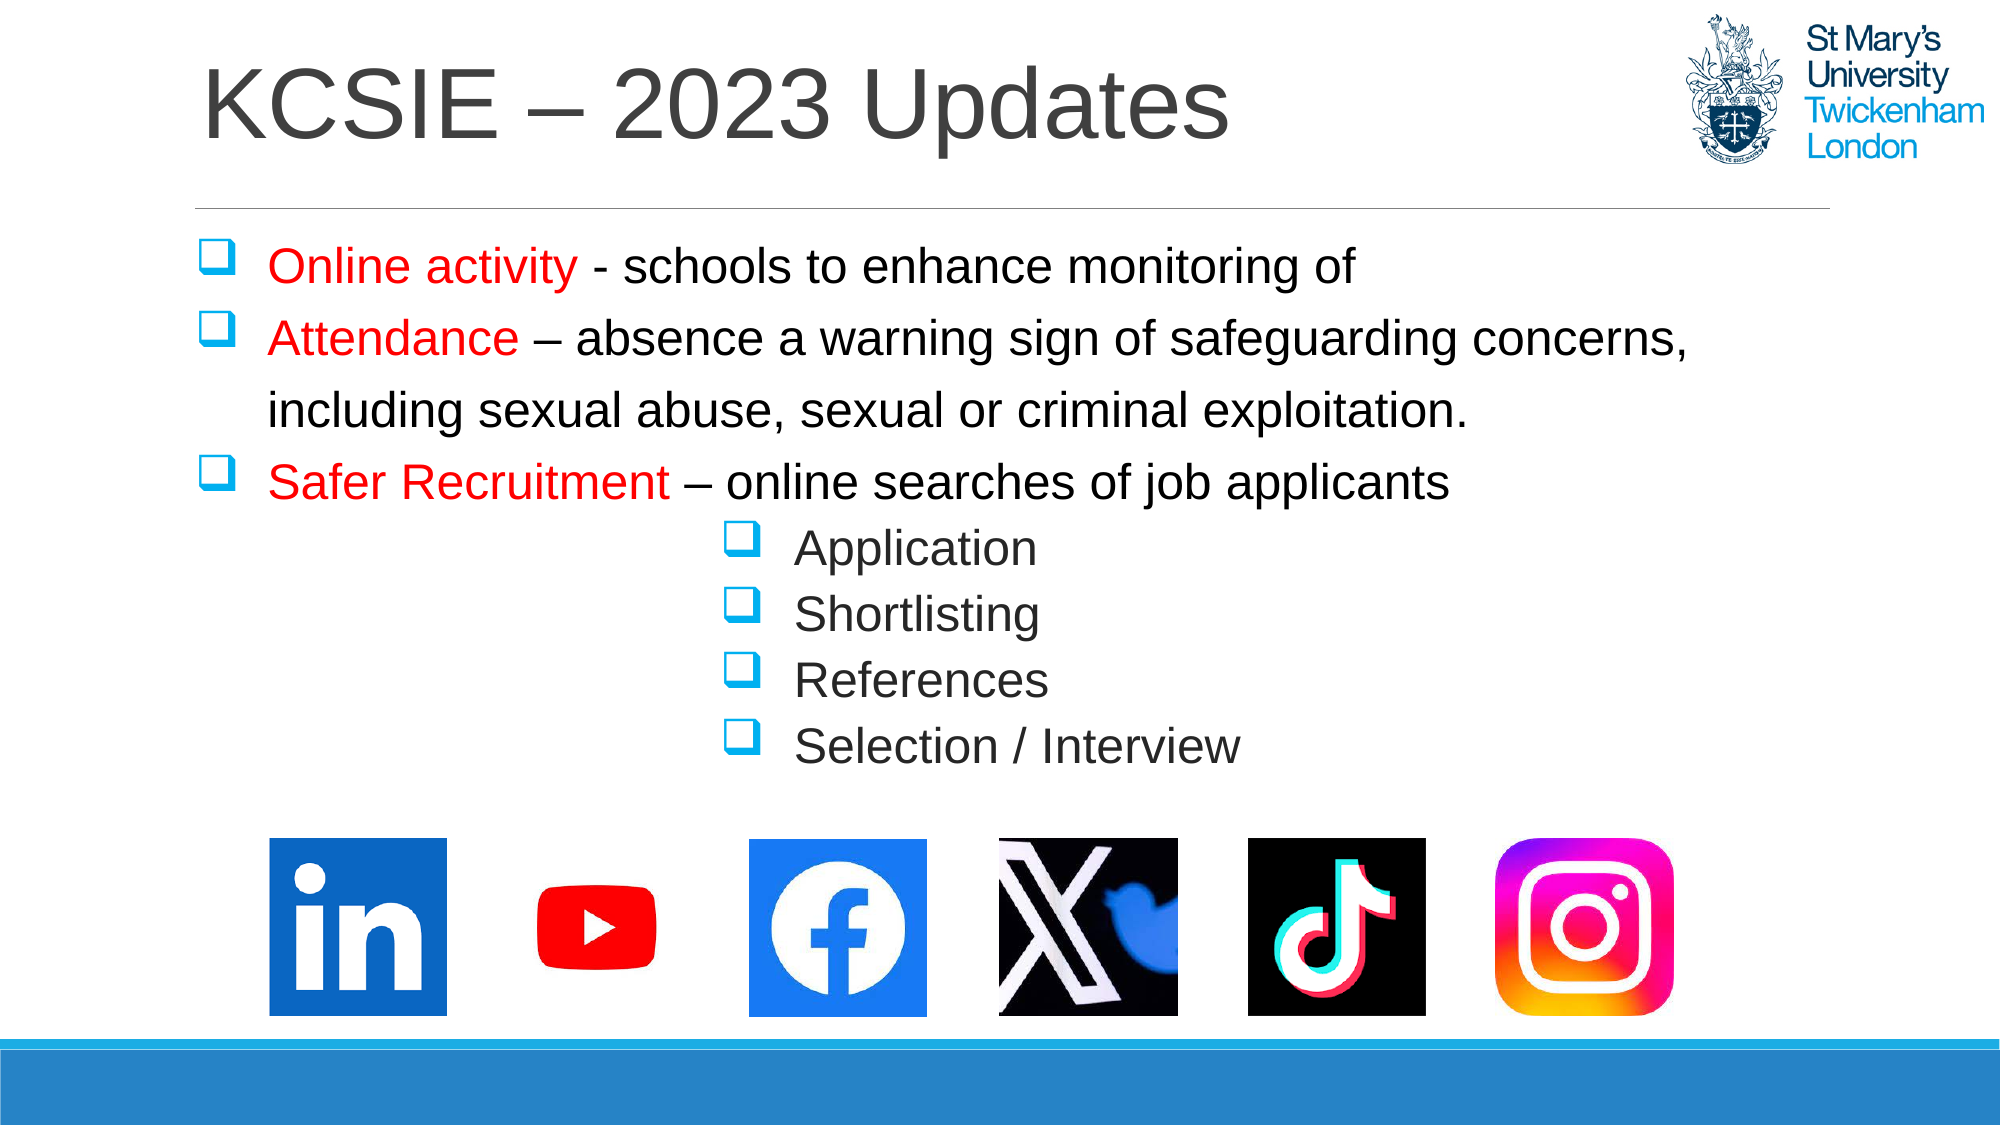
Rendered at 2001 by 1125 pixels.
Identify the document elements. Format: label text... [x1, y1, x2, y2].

text_box Online activity - schools to enhance monitoring of Attendance – absence a warning sign of safeguarding concerns, including sexual abuse, sexual or criminal exploitation. Safer Recruitment – online searches of job applicants Application Shortlisting References Selection / Interview [180, 213, 1846, 781]
picture [1685, 14, 1984, 165]
picture [999, 837, 1178, 1016]
picture [506, 837, 685, 1016]
picture [749, 838, 928, 1017]
title KCSIE – 2023 Updates [199, 0, 1846, 159]
picture [1495, 837, 1674, 1016]
picture [1247, 837, 1426, 1016]
picture [268, 837, 447, 1016]
